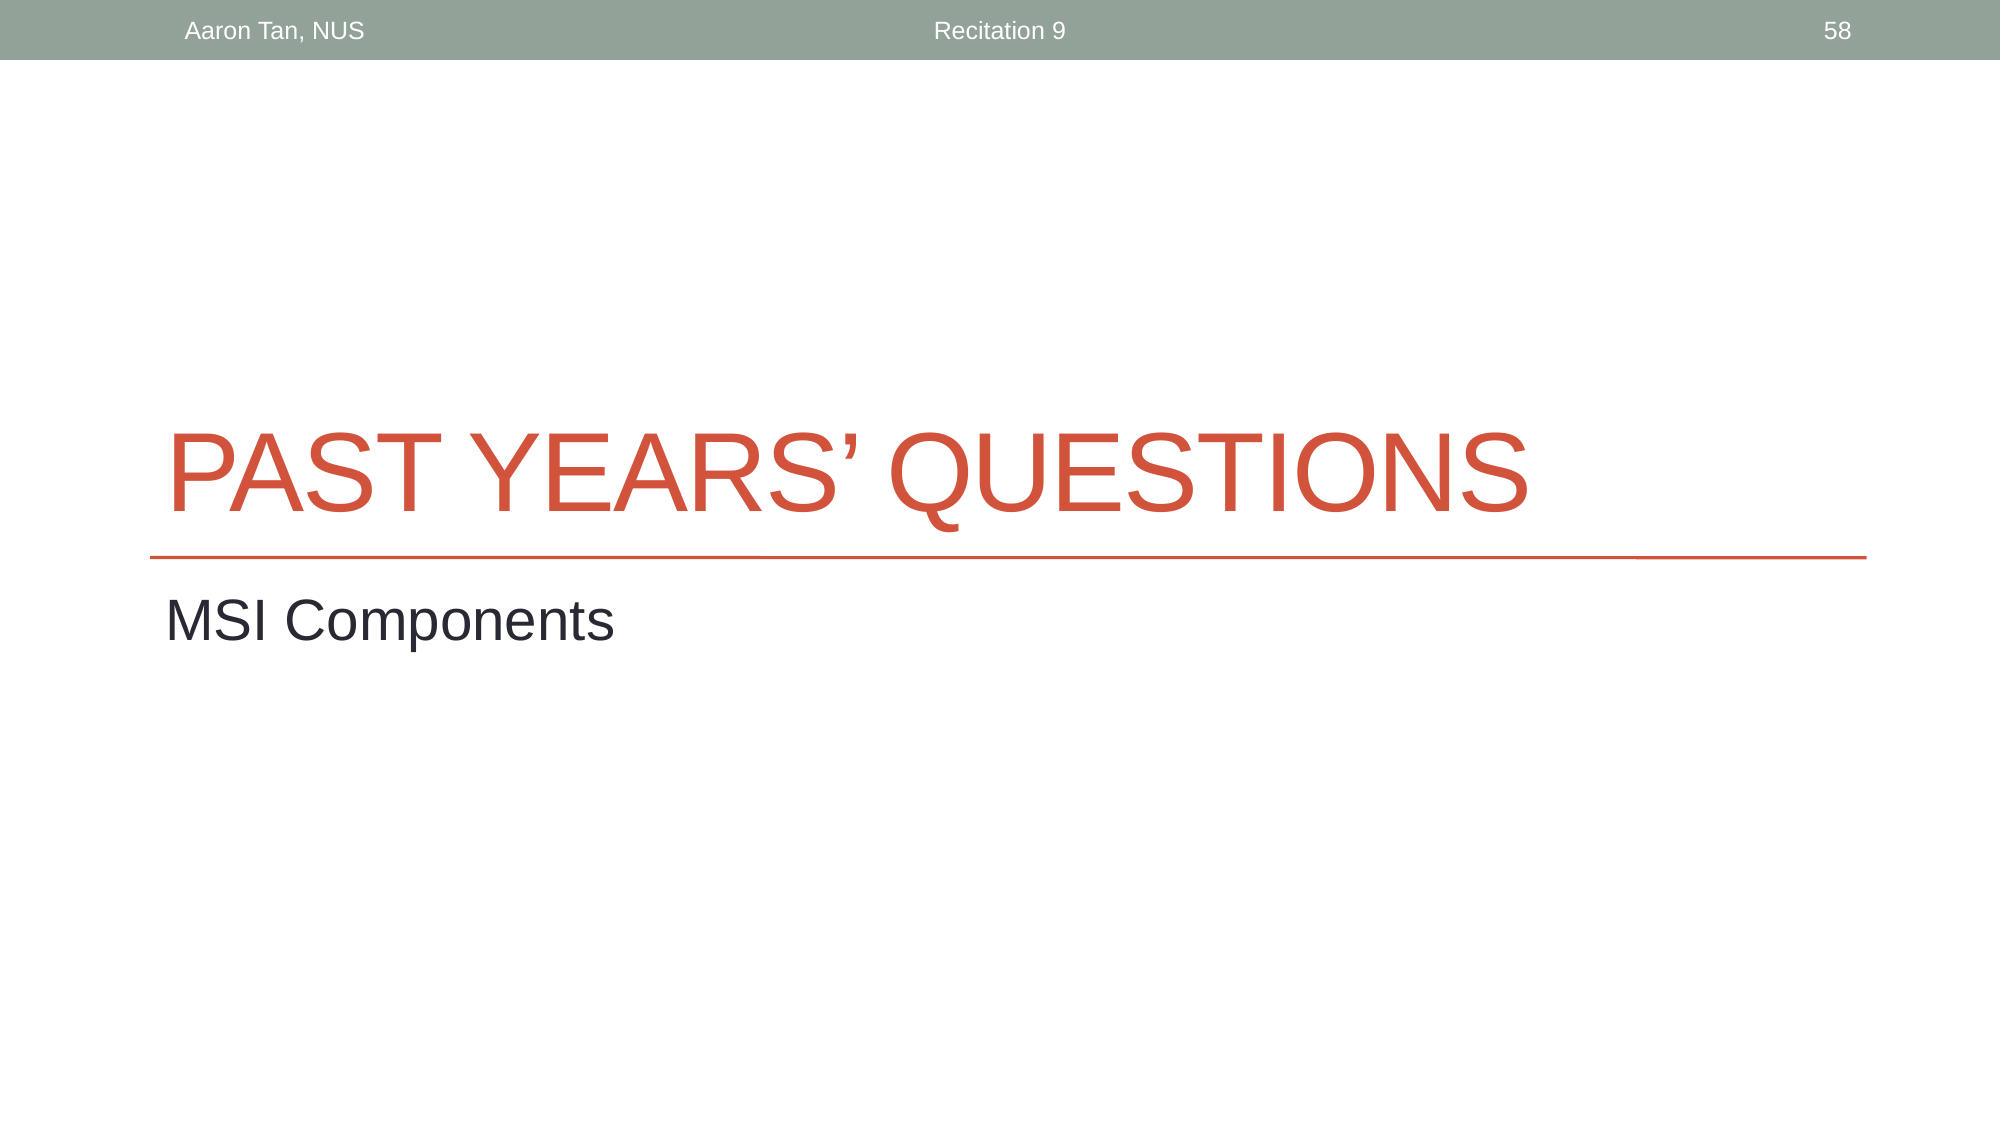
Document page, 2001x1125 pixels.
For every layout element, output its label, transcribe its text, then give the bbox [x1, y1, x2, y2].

footer Recitation 9 [645, 3, 1547, 57]
title Past YEARs’ QUESTIONS [150, 224, 1867, 542]
slide_number Aaron Tan, NUS [169, 3, 645, 57]
slide_number 58 [1725, 3, 1867, 57]
subtitle MSI Components [150, 575, 1550, 863]
